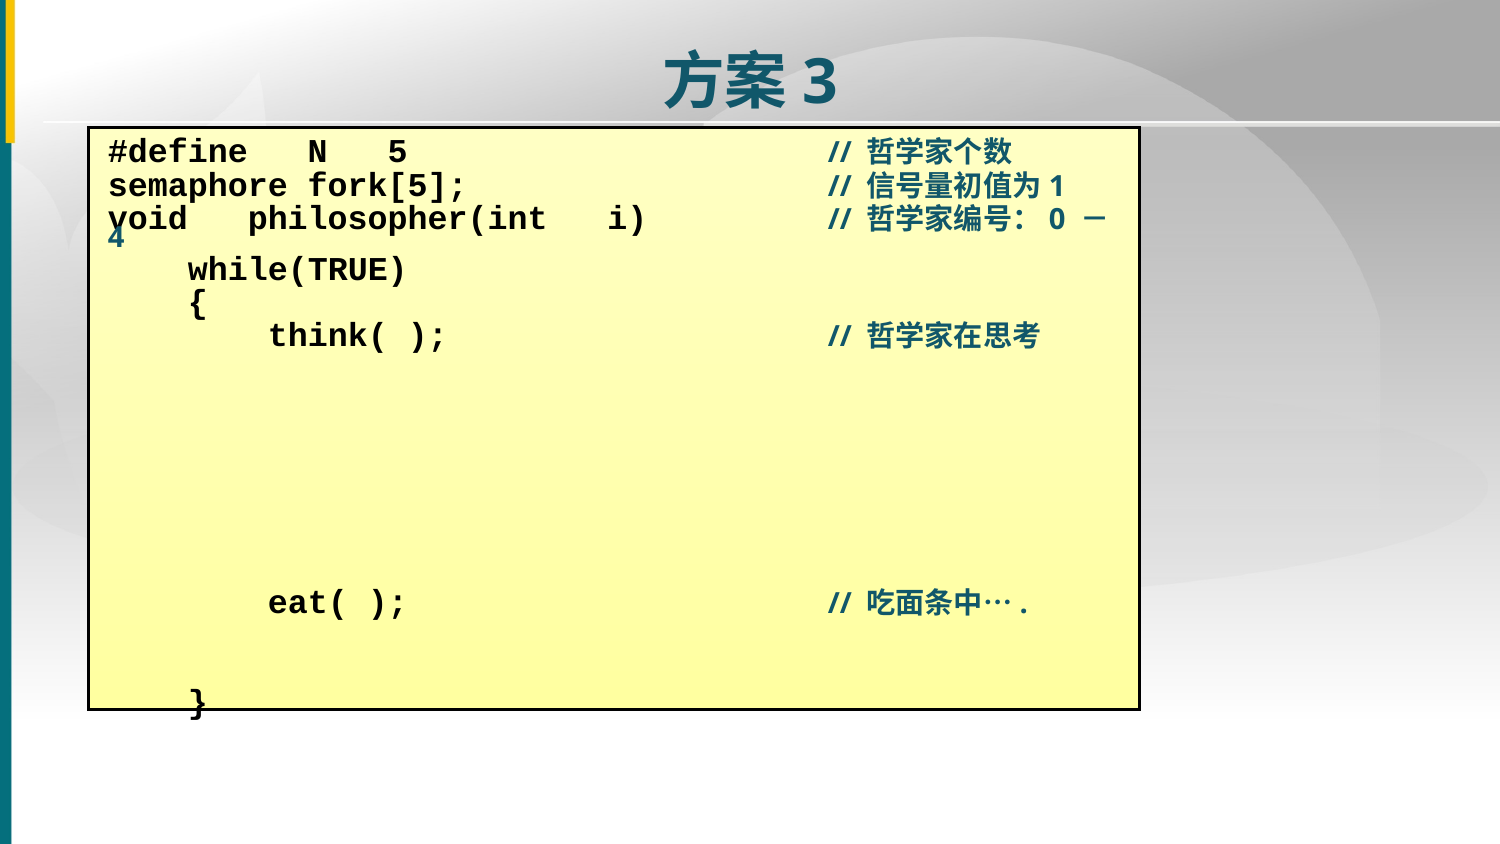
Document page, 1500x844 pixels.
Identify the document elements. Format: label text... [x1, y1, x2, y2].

text_box [88, 127, 1140, 710]
text_box #define N 5 // 哲学家个数 semaphore fork[5]; // 信号量初值为1 void philosopher(int i) // 哲学家编号：0 － 4 while(TRUE) { think( ); // 哲学家在思考 eat( ); // 吃面条中…. } [93, 139, 1152, 725]
picture [0, 0, 1500, 844]
text_box 方案3 [74, 33, 1425, 118]
